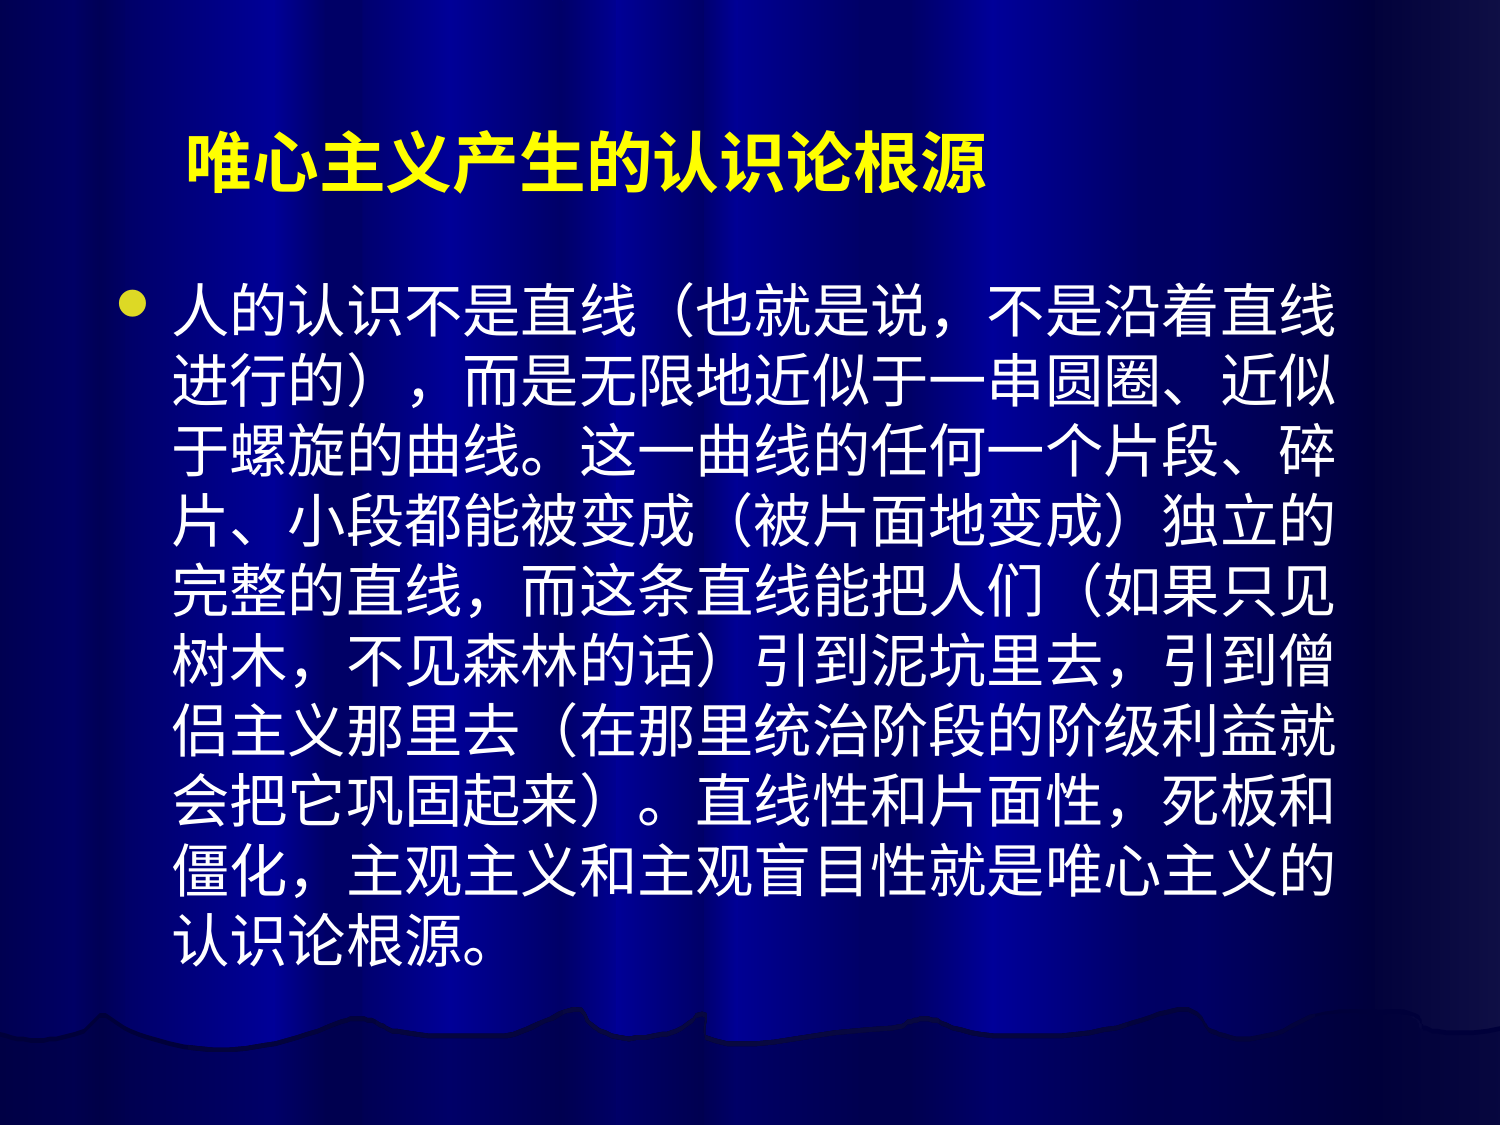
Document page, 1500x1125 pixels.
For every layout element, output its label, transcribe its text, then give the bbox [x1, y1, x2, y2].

text_box 唯心主义产生的认识论根源 [171, 113, 1105, 209]
list 人的认识不是直线（也就是说，不是沿着直线进行的），而是无限地近似于一串圆圈、近似于螺旋的曲线。这一曲线的任何一个片段、碎片、小段都能被变成（被片面地变成）独立的完整的直线，而这条直线能把人们（如果只见树木，不见森林的话）引到泥坑里去，引到僧侣主义那里去（在那里统治阶段的阶级利益就会把它巩固起来）。直线性和片面性，死板和僵化，主观主义和主观盲目性就是唯心主义的认识论根源。 [100, 266, 1375, 943]
